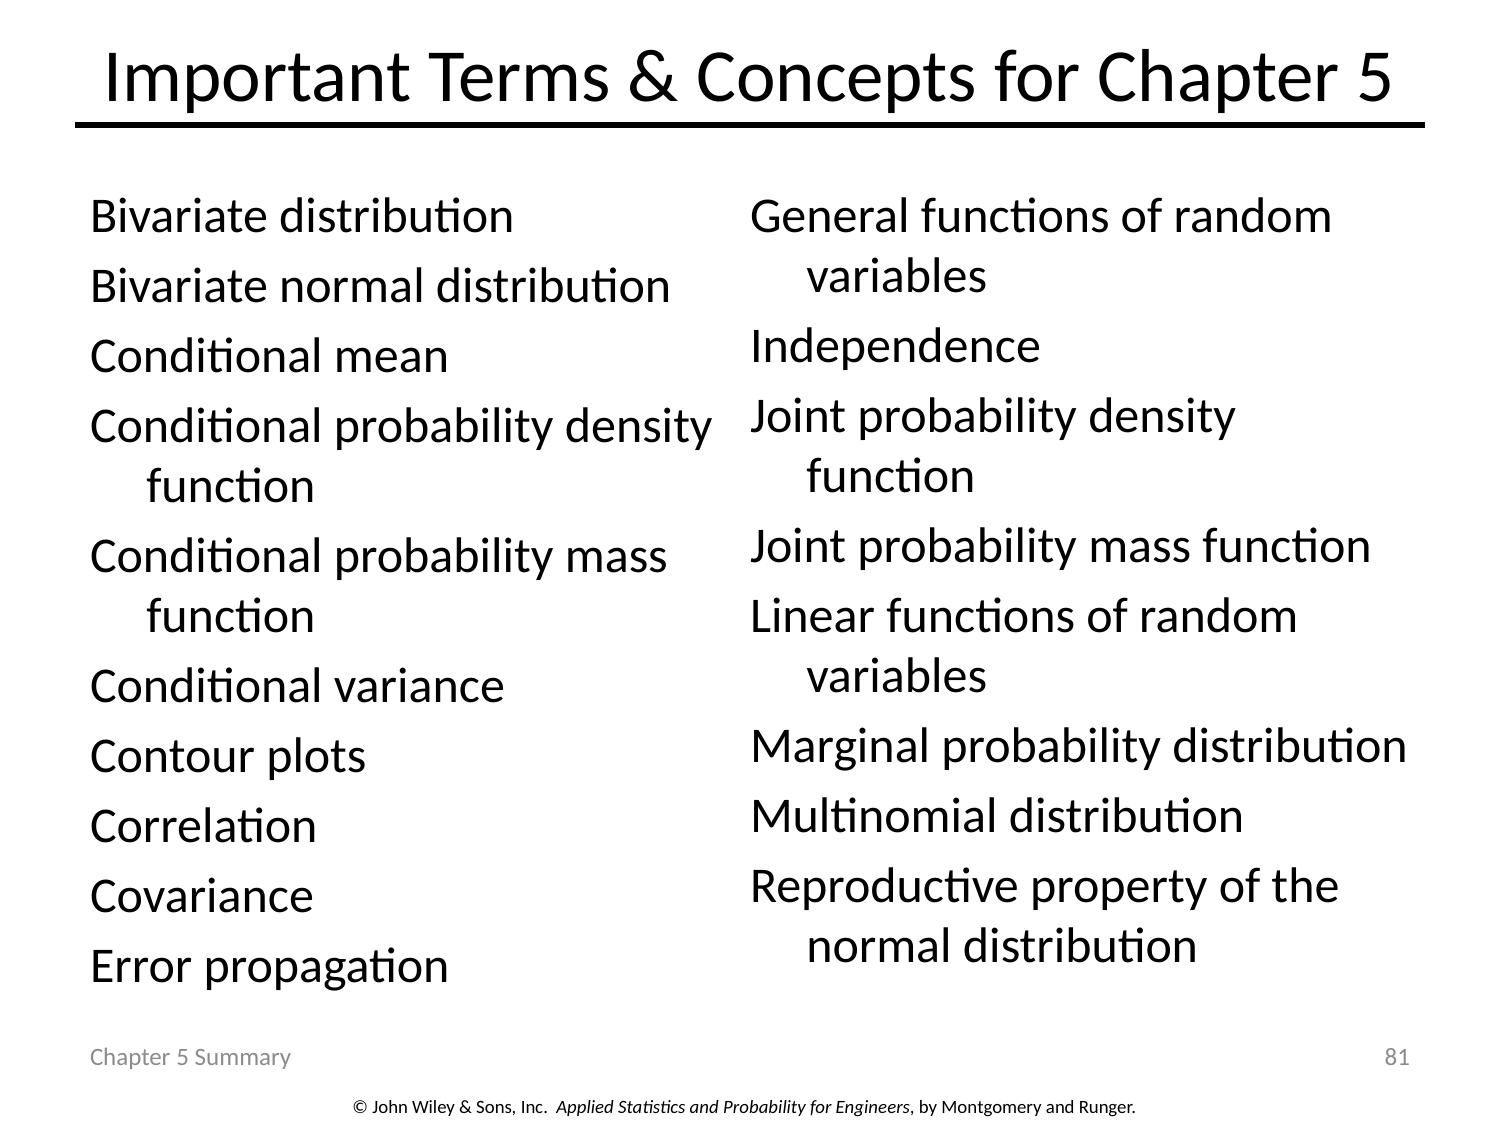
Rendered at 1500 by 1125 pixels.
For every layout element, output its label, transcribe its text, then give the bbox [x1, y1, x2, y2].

title Important Terms & Concepts for Chapter 5 [75, 0, 1425, 143]
slide_number 81 [1250, 1025, 1425, 1085]
list Bivariate distribution Bivariate normal distribution Conditional mean Conditional probability density function Conditional probability mass function Conditional variance Contour plots Correlation Covariance Error propagation General functions of random variables Independence Joint probability density function Joint probability mass function Linear functions of random variables Marginal probability distribution Multinomial distribution Reproductive property of the normal distribution [75, 174, 1425, 1013]
footer Chapter 5 Summary [75, 1025, 888, 1085]
